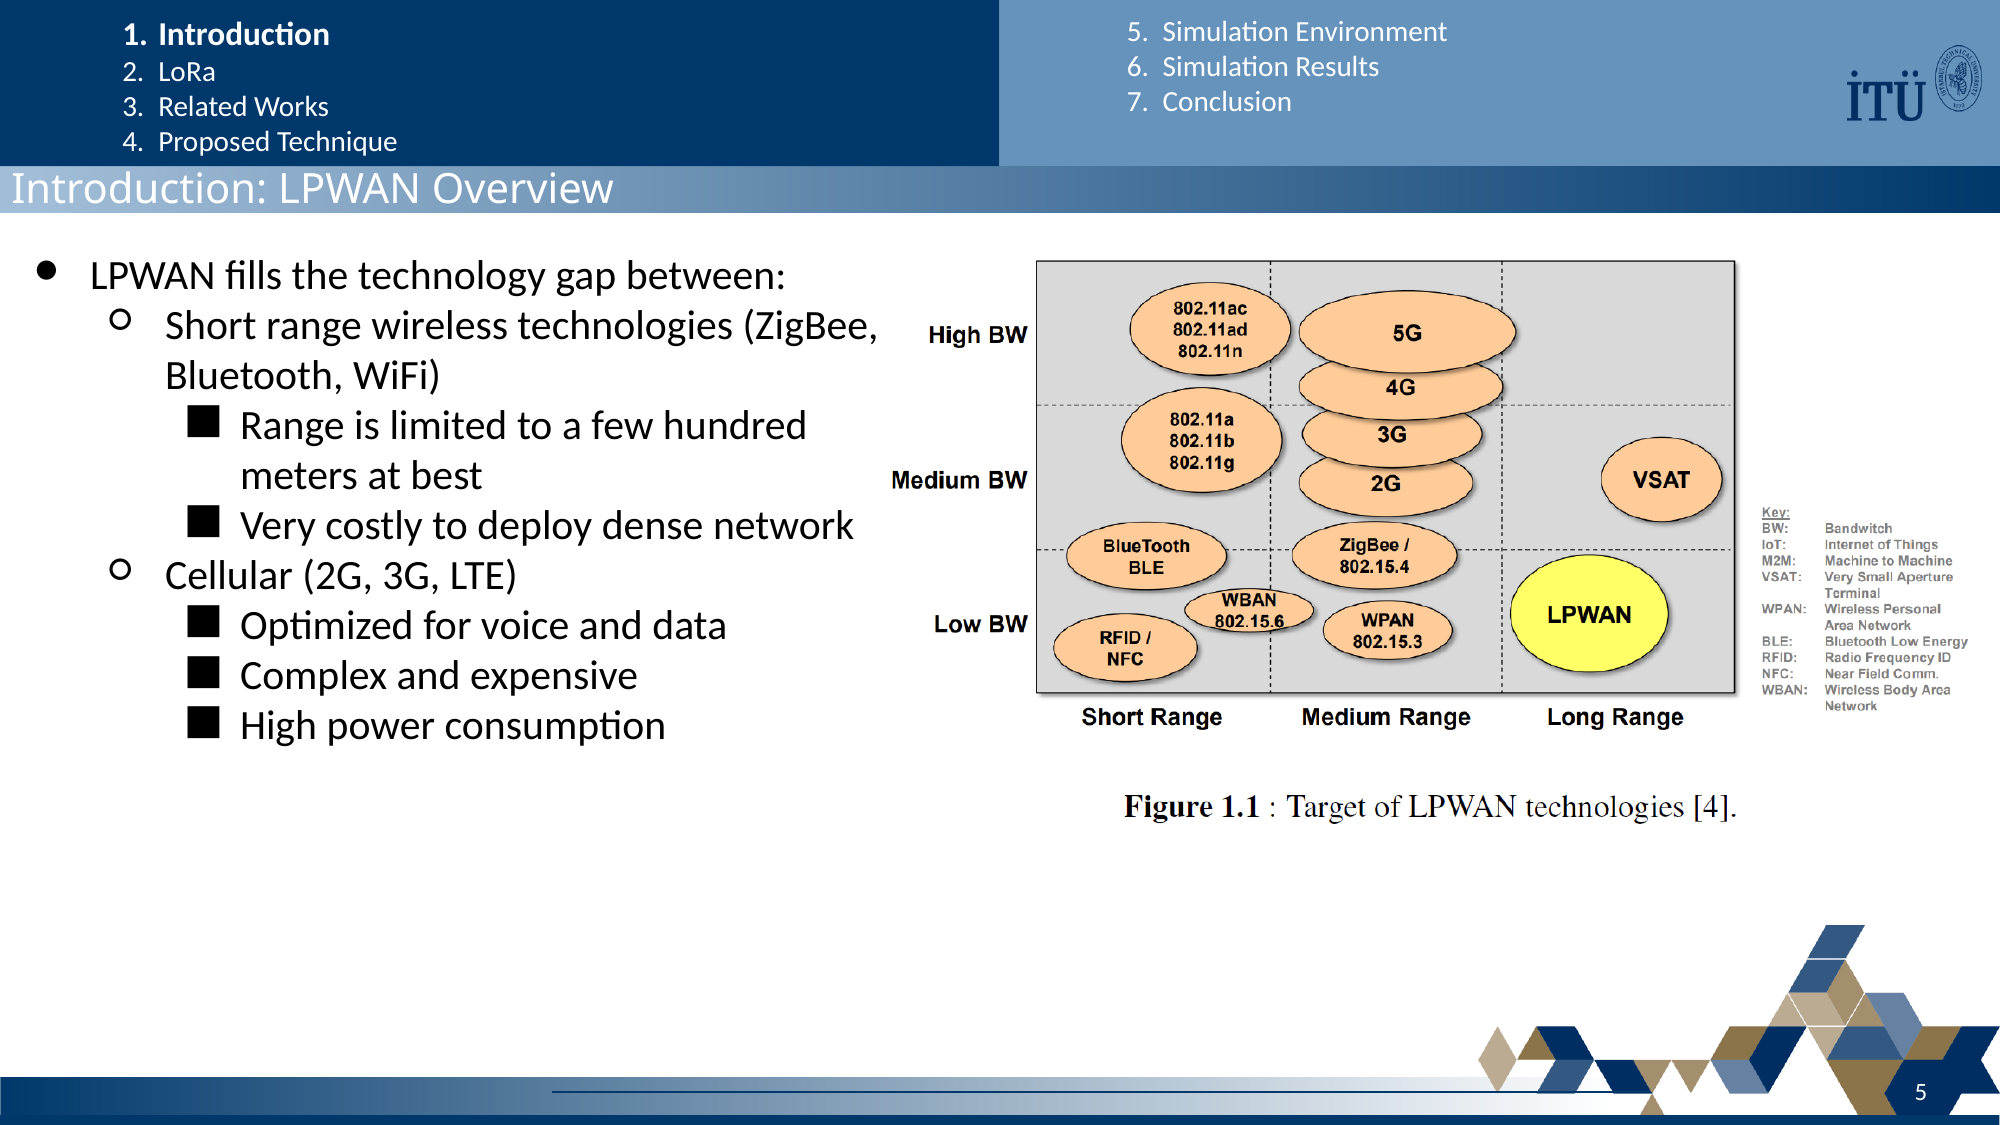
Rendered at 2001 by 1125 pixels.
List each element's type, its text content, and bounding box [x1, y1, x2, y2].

text_box LPWAN fills the technology gap between: Short range wireless technologies (ZigBee, Bluetooth, WiFi) Range is limited to a few hundred meters at best Very costly to deploy dense network Cellular (2G, 3G, LTE) Optimized for voice and data Complex and expensive High power consumption [0, 232, 900, 870]
text_box Introduction LoRa Related Works Proposed Technique [11, 4, 901, 167]
list Introduction: LPWAN Overview [11, 160, 1992, 210]
picture [886, 243, 1975, 827]
picture [1478, 925, 2000, 1115]
slide_number 5 [1880, 1059, 1962, 1122]
text_box Simulation Environment Simulation Results Conclusion [1015, 4, 1842, 167]
picture [1847, 45, 1982, 121]
